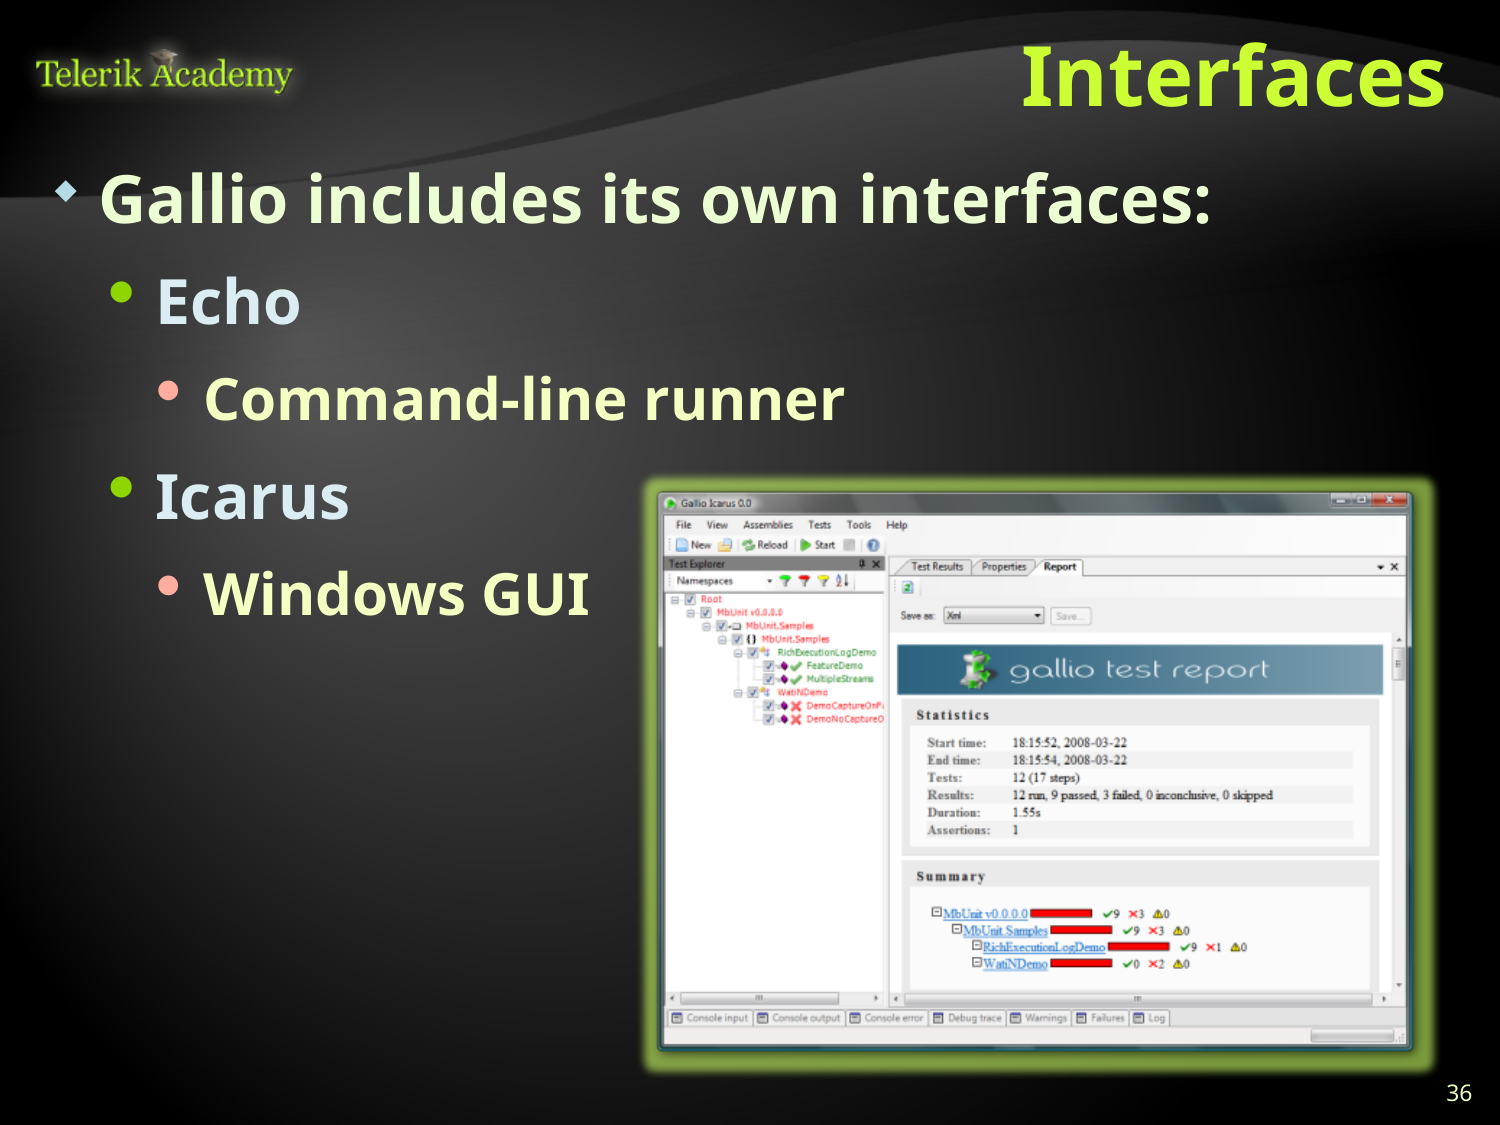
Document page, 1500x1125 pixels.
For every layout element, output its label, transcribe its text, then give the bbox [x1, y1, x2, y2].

list Gallio includes its own interfaces: Echo Command-line runner Icarus Windows GUI [37, 149, 1463, 1100]
title Interfaces [300, 12, 1463, 149]
slide_number 36 [1412, 1074, 1488, 1113]
picture [0, 0, 1500, 1125]
